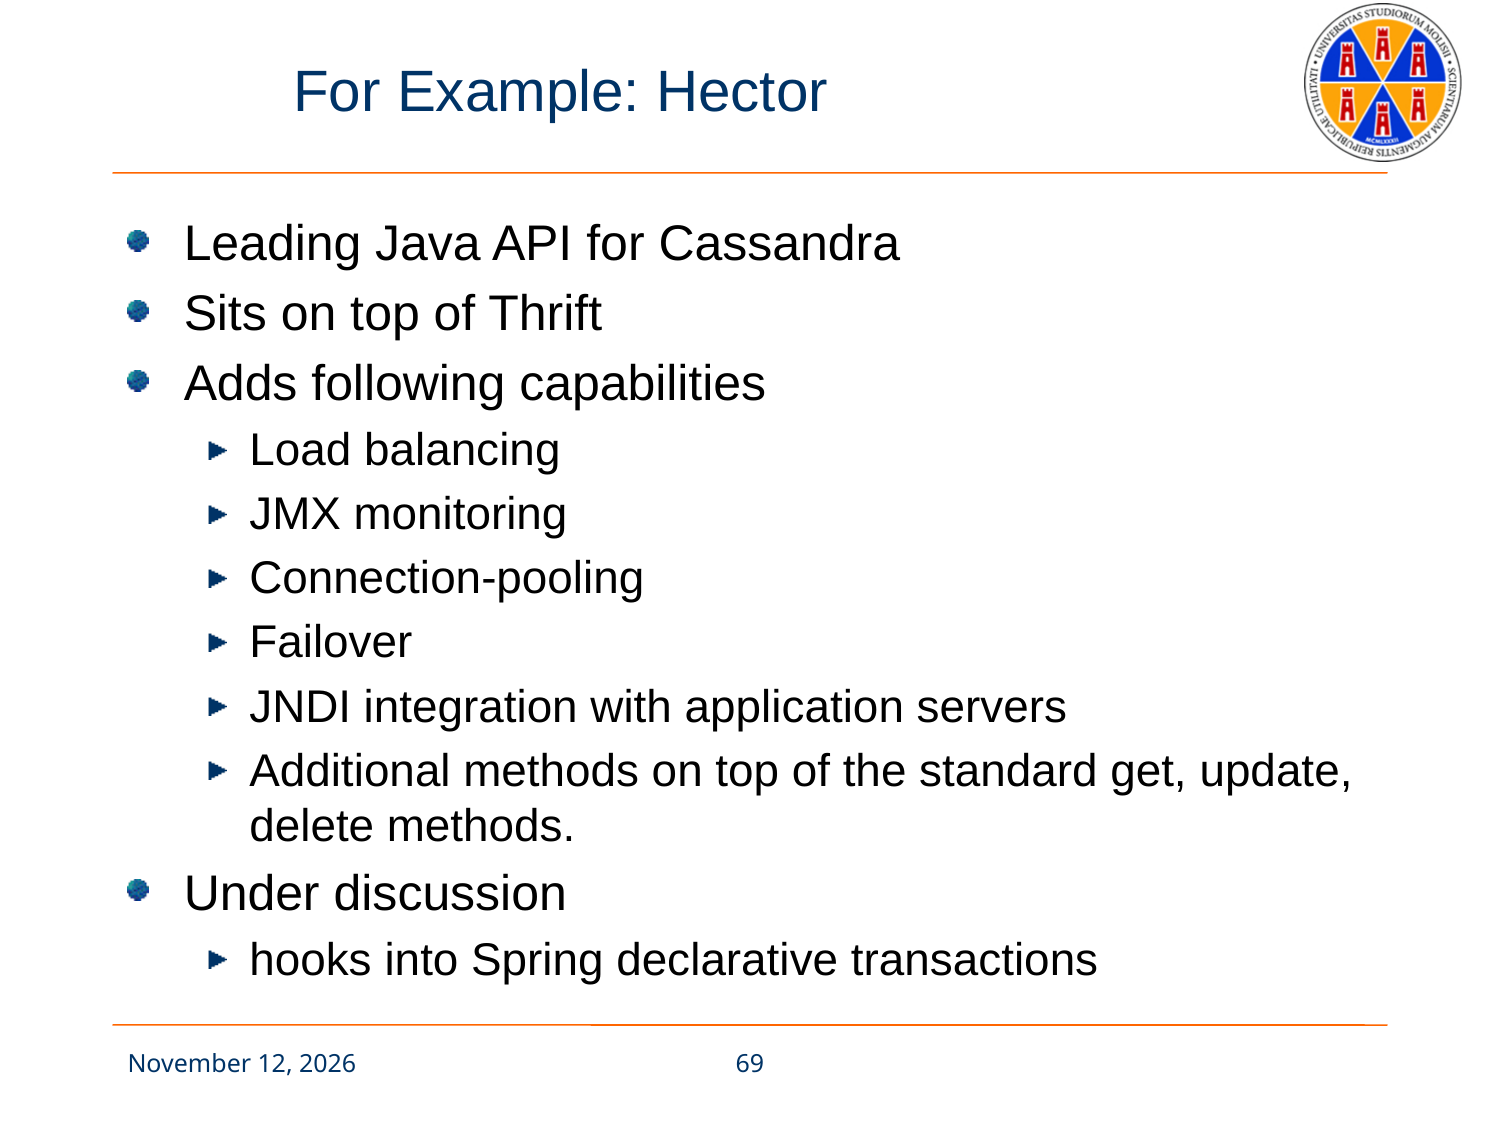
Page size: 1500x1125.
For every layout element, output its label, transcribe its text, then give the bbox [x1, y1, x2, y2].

title For Example: Hector [278, 18, 1211, 157]
picture [127, 300, 149, 322]
picture [202, 627, 227, 652]
picture [202, 944, 227, 969]
picture [202, 563, 227, 588]
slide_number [112, 1039, 664, 1080]
picture [127, 370, 149, 392]
picture [127, 230, 149, 252]
picture [202, 691, 227, 716]
picture [202, 435, 227, 460]
picture [202, 755, 227, 780]
picture [127, 879, 149, 901]
slide_number 69 [670, 1039, 830, 1078]
picture [202, 499, 227, 524]
list Leading Java API for Cassandra Sits on top of Thrift Adds following capabilities Load balancing JMX monitoring Connection-pooling Failover JNDI integration with application servers Additional methods on top of the standard get, update, delete methods. Under discussion hooks into Spring declarative transactions [112, 203, 1388, 988]
picture [1269, 0, 1500, 166]
